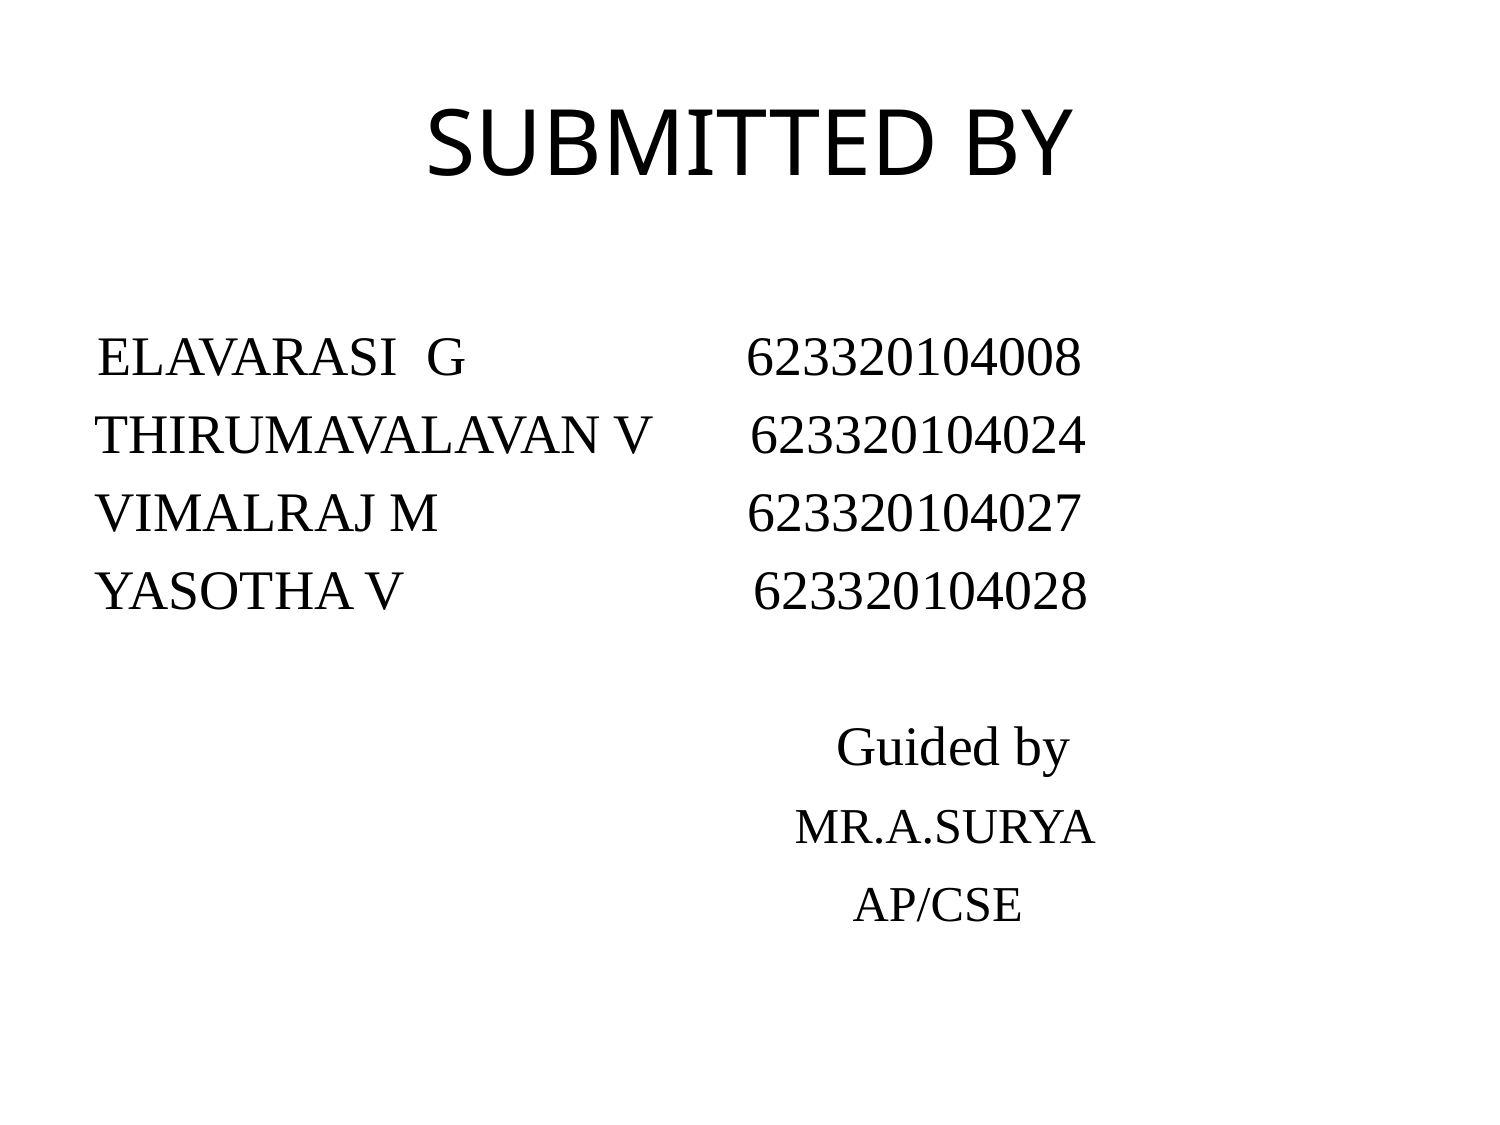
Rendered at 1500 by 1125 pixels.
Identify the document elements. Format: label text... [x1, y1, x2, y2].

title SUBMITTED BY [75, 45, 1425, 233]
list ELAVARASI G 623320104008 THIRUMAVALAVAN V 623320104024 VIMALRAJ M 623320104027 YASOTHA V 623320104028 Guided by MR.A.SURYA AP/CSE [37, 312, 1463, 1038]
